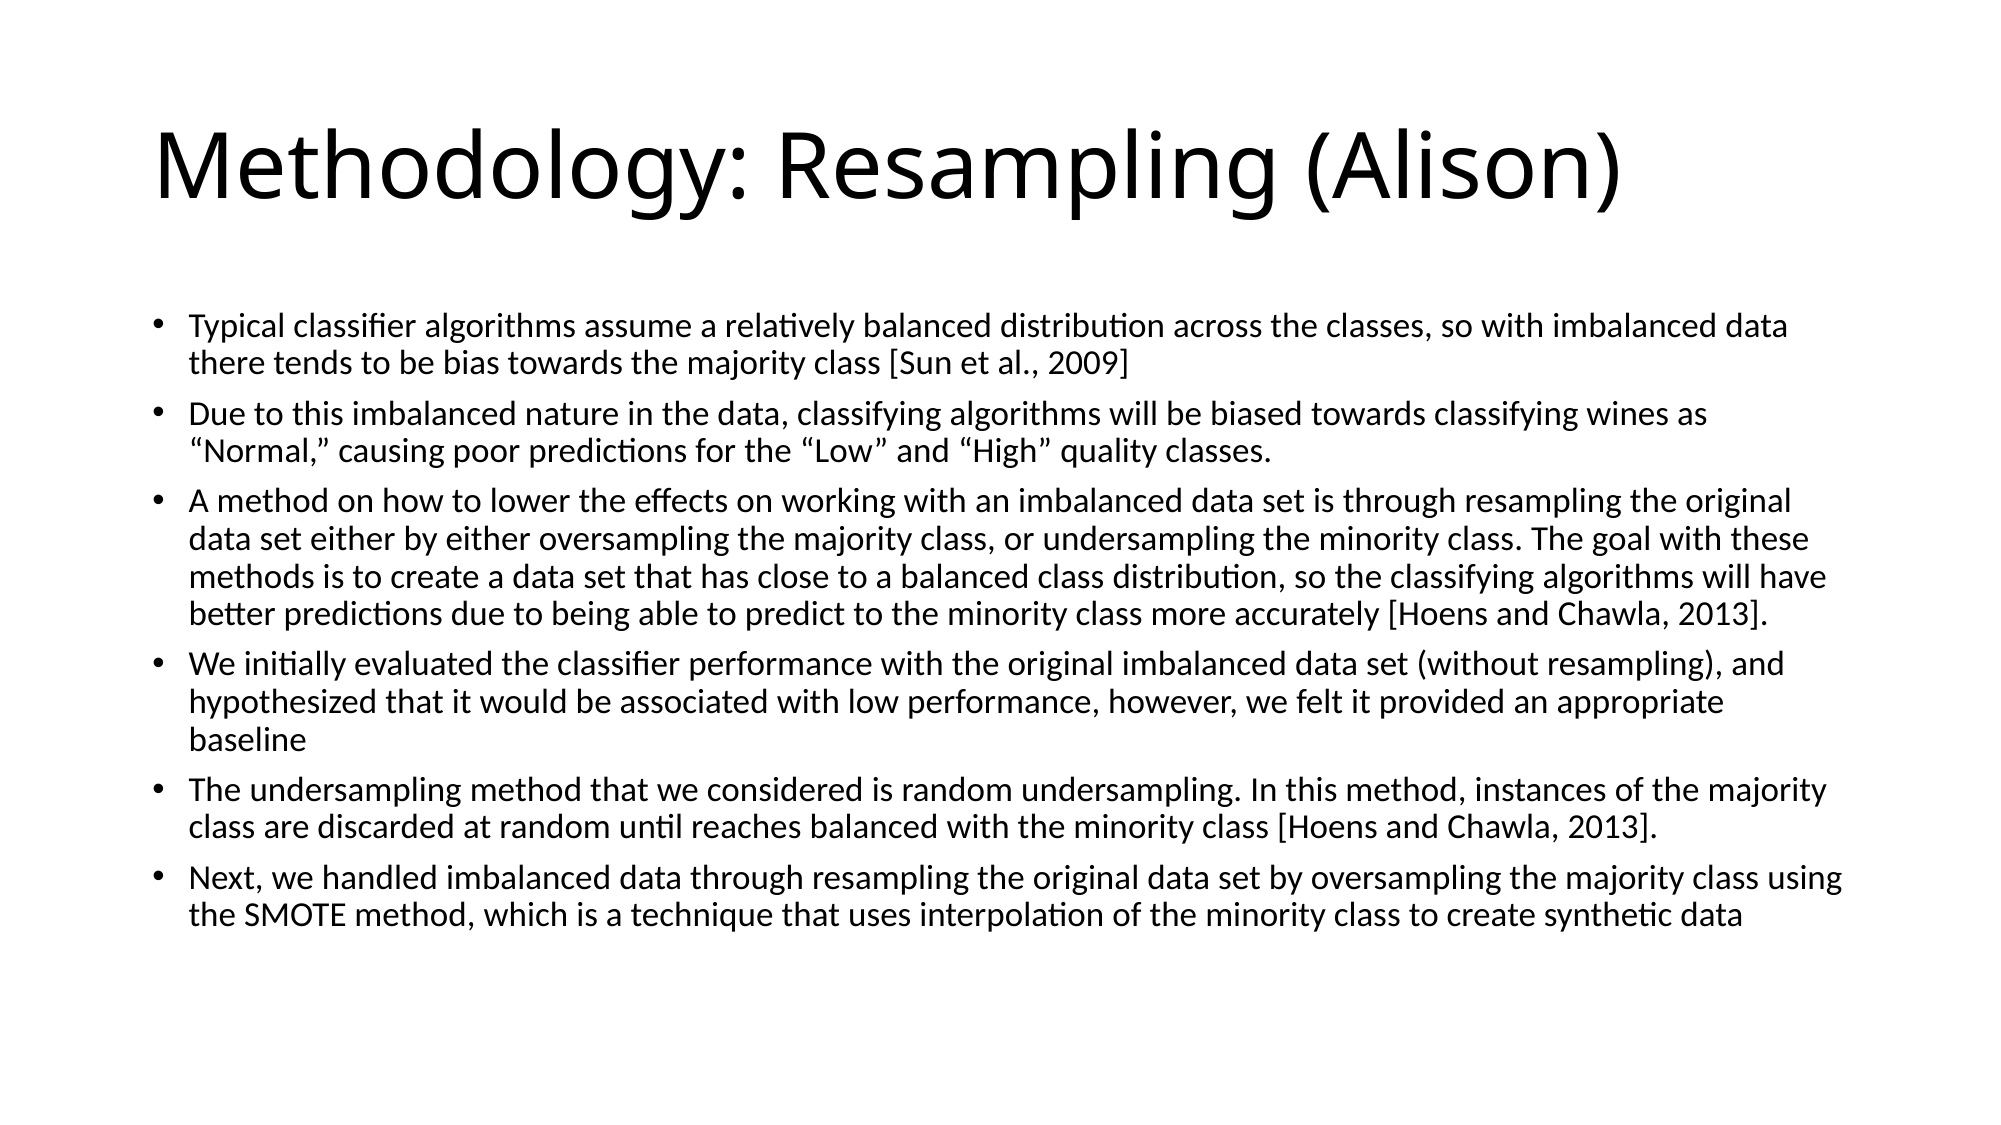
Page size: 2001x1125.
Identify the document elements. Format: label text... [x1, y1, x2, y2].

title Methodology: Resampling (Alison) [137, 59, 1863, 278]
list Typical classifier algorithms assume a relatively balanced distribution across the classes, so with imbalanced data there tends to be bias towards the majority class [Sun et al., 2009] Due to this imbalanced nature in the data, classifying algorithms will be biased towards classifying wines as “Normal,” causing poor predictions for the “Low” and “High” quality classes. A method on how to lower the effects on working with an imbalanced data set is through resampling the original data set either by either oversampling the majority class, or undersampling the minority class. The goal with these methods is to create a data set that has close to a balanced class distribution, so the classifying algorithms will have better predictions due to being able to predict to the minority class more accurately [Hoens and Chawla, 2013]. We initially evaluated the classifier performance with the original imbalanced data set (without resampling), and hypothesized that it would be associated with low performance, however, we felt it provided an appropriate baseline The undersampling method that we considered is random undersampling. In this method, instances of the majority class are discarded at random until reaches balanced with the minority class [Hoens and Chawla, 2013]. Next, we handled imbalanced data through resampling the original data set by oversampling the majority class using the SMOTE method, which is a technique that uses interpolation of the minority class to create synthetic data [137, 299, 1863, 1014]
